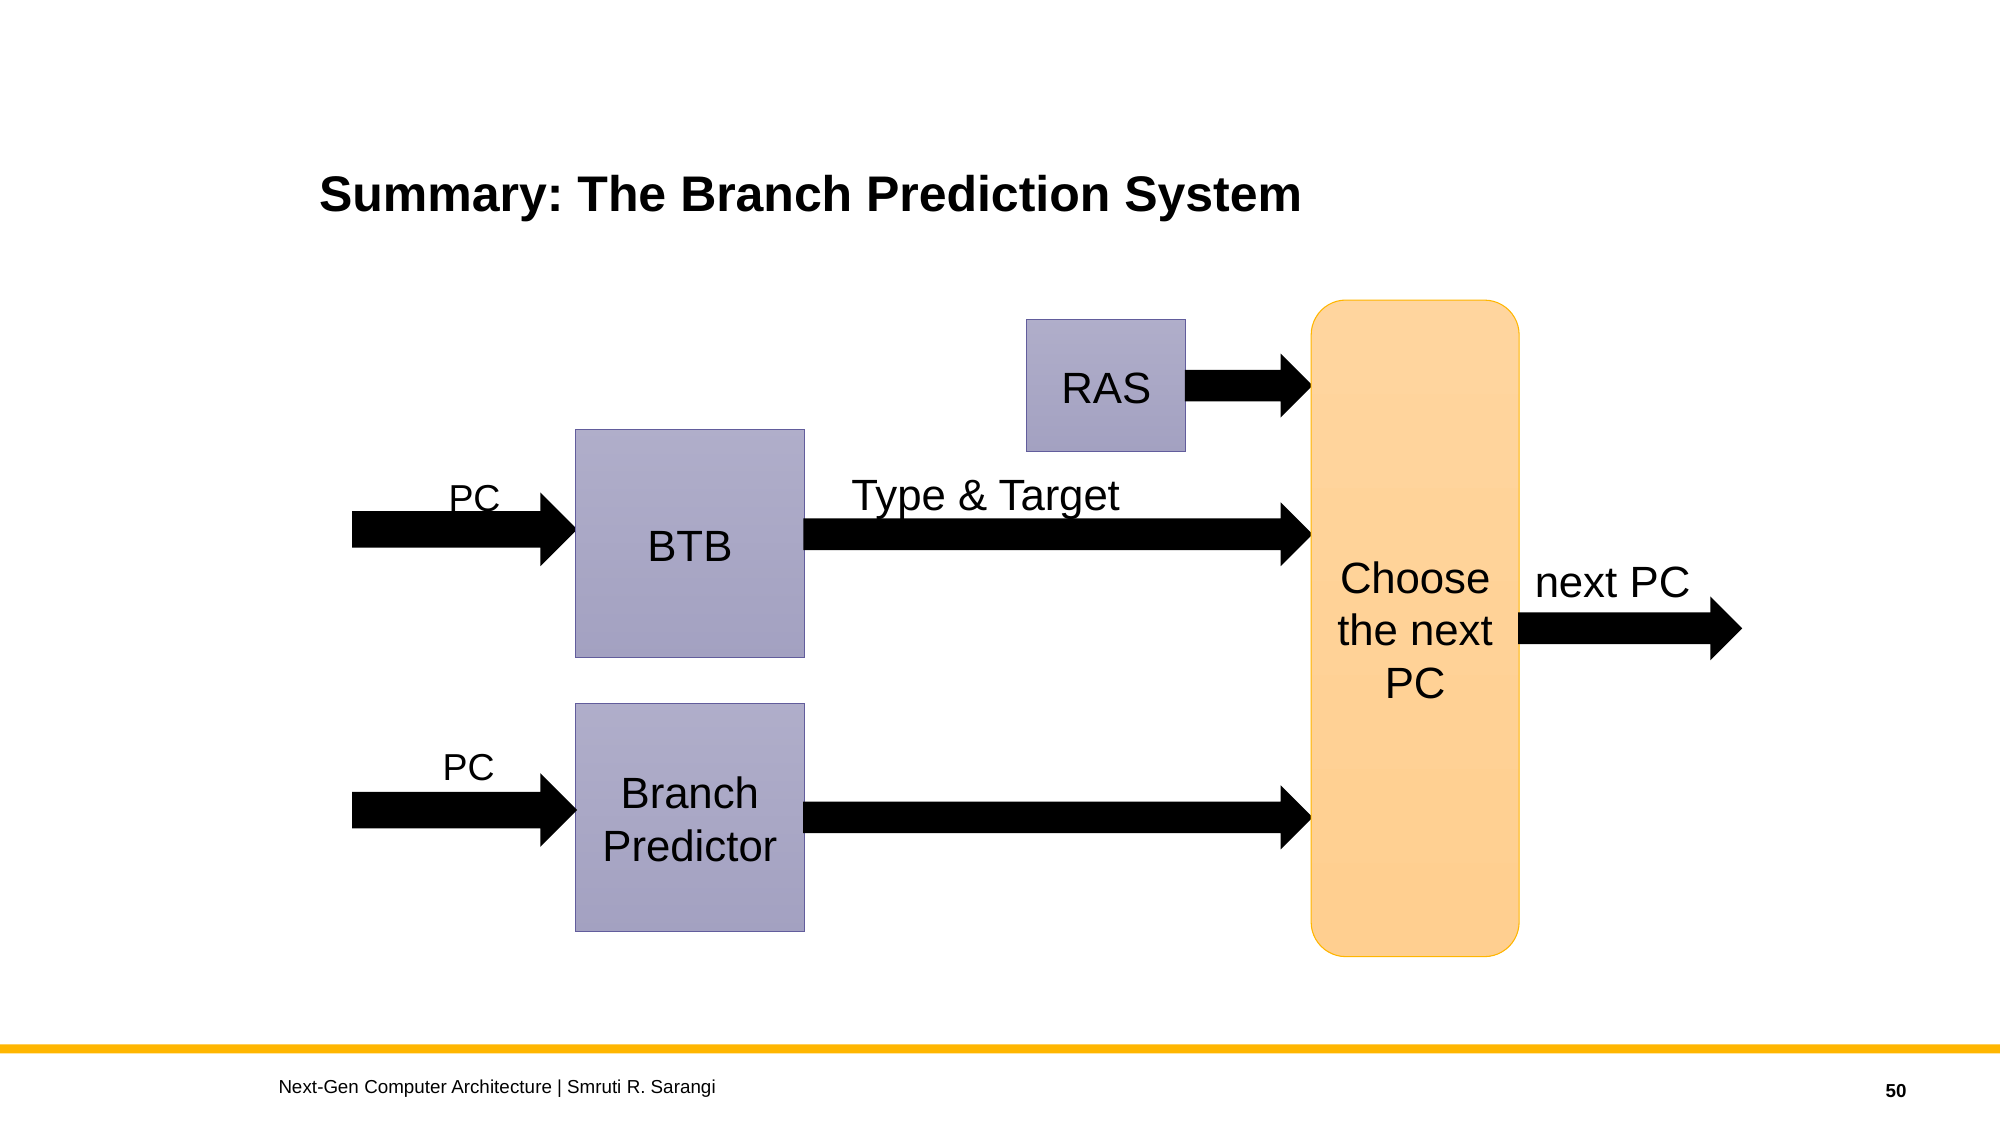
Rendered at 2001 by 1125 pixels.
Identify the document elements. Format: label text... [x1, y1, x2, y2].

text_box Branch Predictor [575, 703, 805, 932]
text_box RAS [1026, 319, 1186, 452]
text_box PC [433, 466, 516, 527]
text_box next PC [1520, 546, 1706, 614]
text_box Choose the next PC [1310, 299, 1520, 958]
text_box [352, 492, 575, 567]
text_box [352, 773, 578, 847]
text_box Type & Target [836, 459, 1136, 527]
text_box [1184, 353, 1310, 418]
footer Next-Gen Computer Architecture | Smruti R. Sarangi [263, 1067, 1464, 1105]
text_box [803, 502, 1310, 567]
title Summary: The Branch Prediction System [304, 160, 1598, 324]
slide_number 50 [1711, 1071, 1922, 1109]
text_box [1518, 596, 1743, 661]
text_box [803, 785, 1310, 850]
text_box PC [428, 735, 510, 795]
text_box BTB [575, 429, 805, 658]
